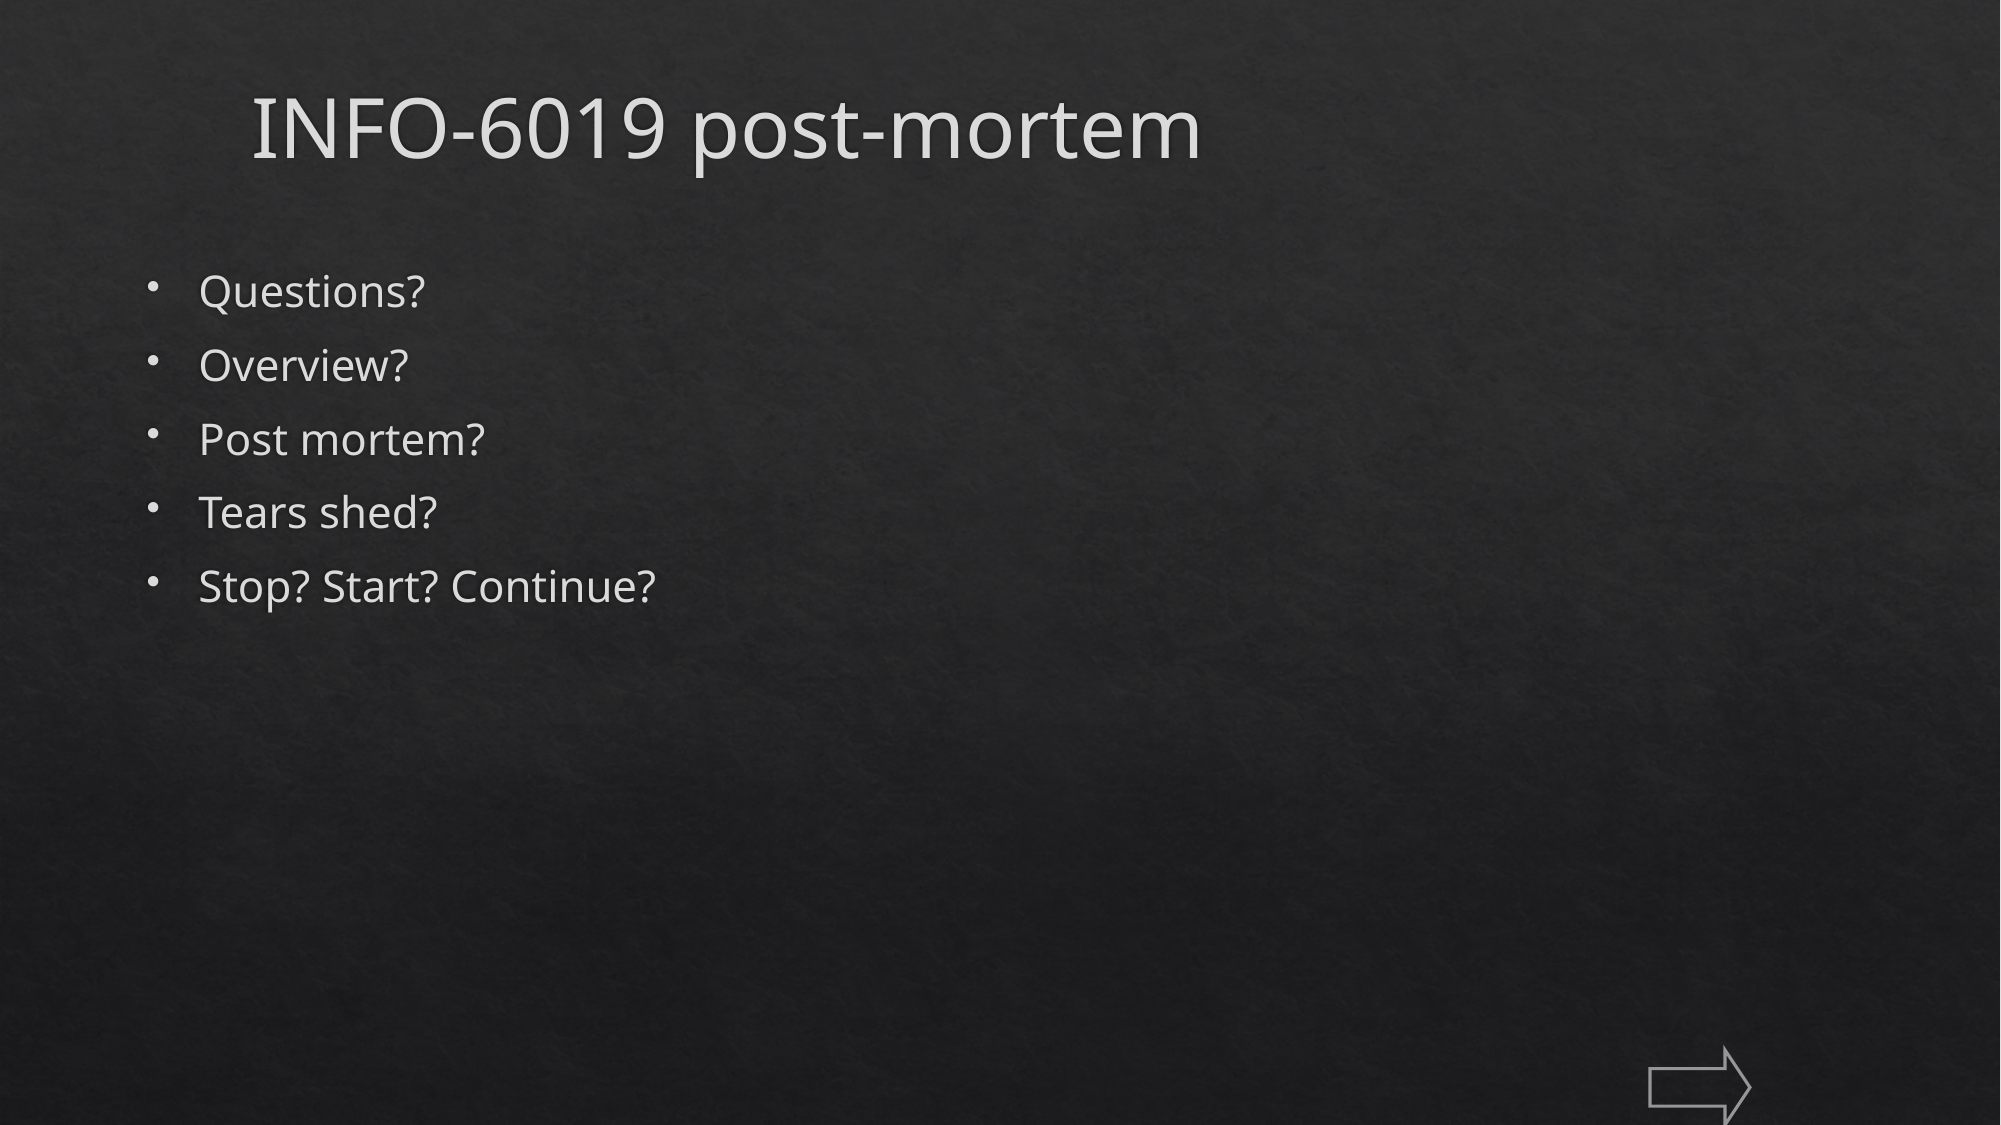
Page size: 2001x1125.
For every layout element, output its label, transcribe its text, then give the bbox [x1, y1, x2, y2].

text_box [1650, 1049, 1750, 1125]
title INFO-6019 post-mortem [107, 43, 1445, 207]
list Questions? Overview? Post mortem? Tears shed? Stop? Start? Continue? [127, 256, 1465, 994]
